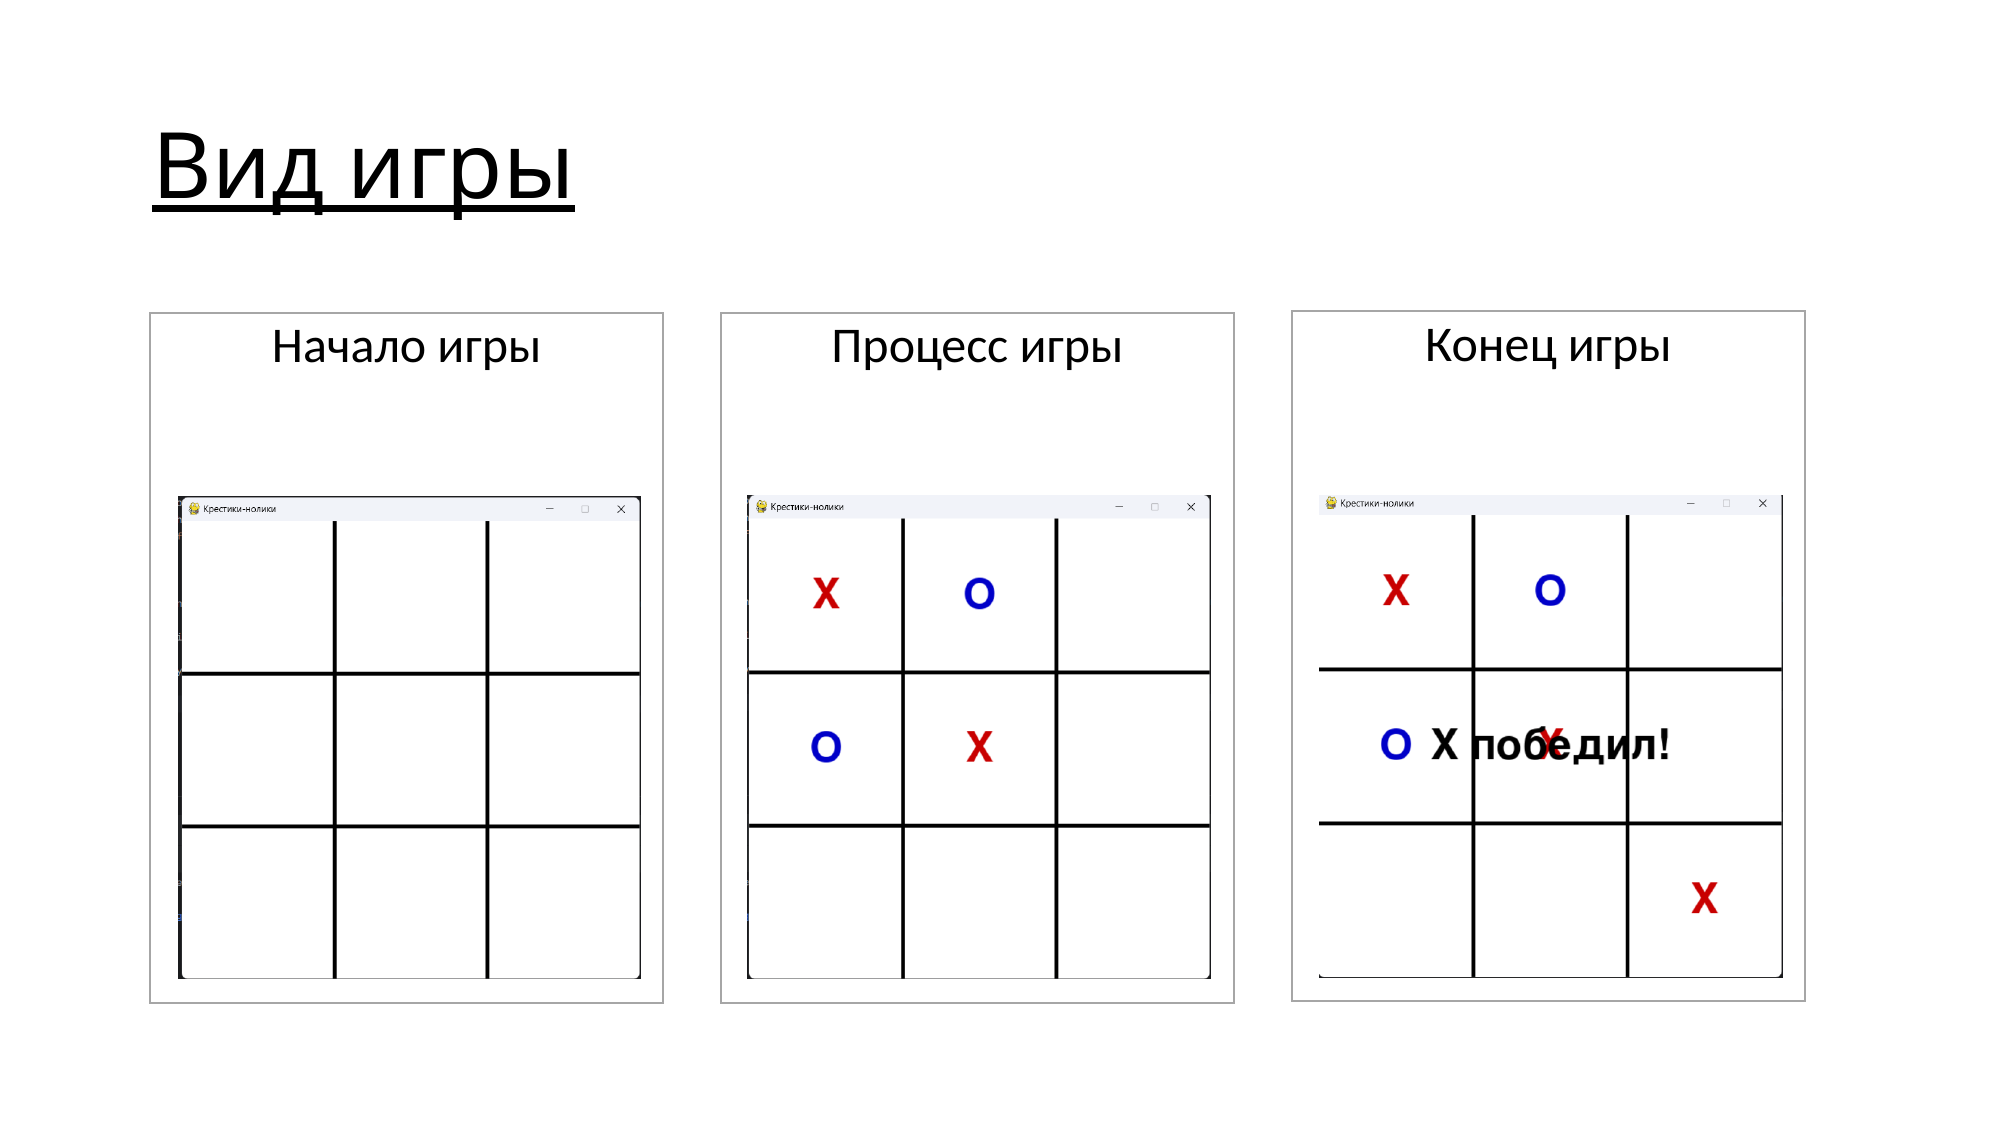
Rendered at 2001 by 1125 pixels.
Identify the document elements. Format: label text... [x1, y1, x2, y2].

picture [178, 496, 641, 979]
text_box Конец игры [1291, 310, 1806, 1002]
picture [747, 495, 1211, 979]
text_box Процесс игры [720, 312, 1235, 1004]
list [137, 299, 1863, 1014]
title Вид игры [137, 59, 1863, 278]
picture [1319, 495, 1783, 978]
text_box Начало игры [149, 312, 664, 1004]
